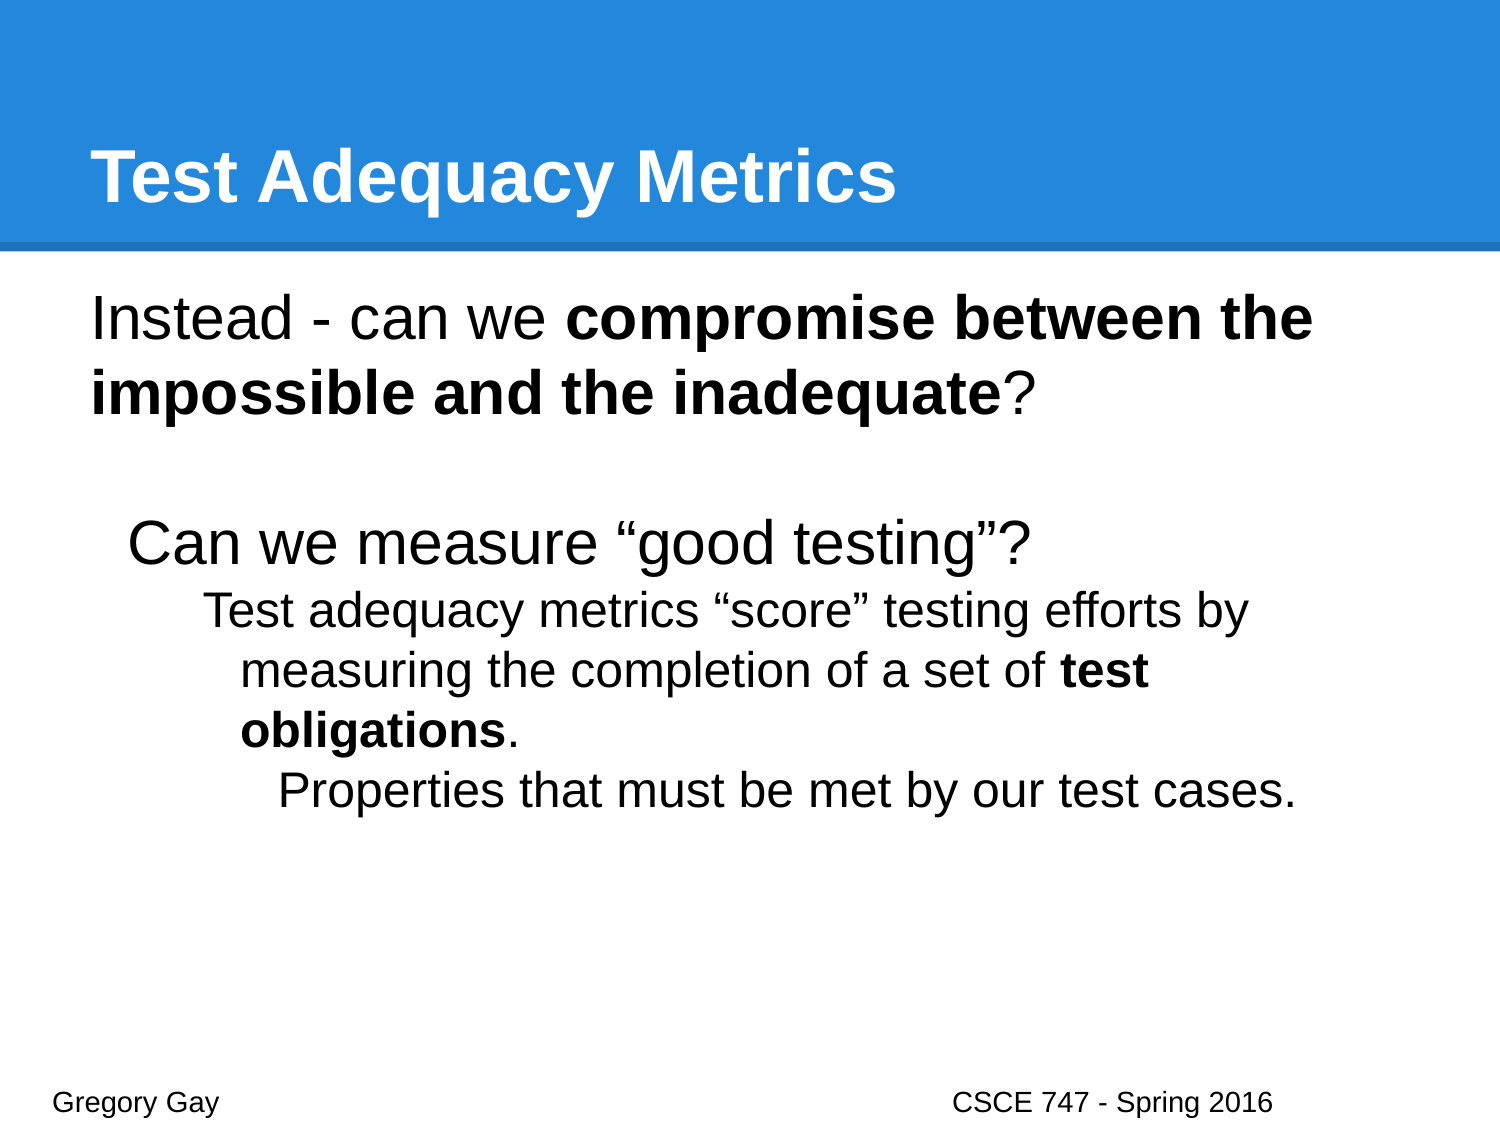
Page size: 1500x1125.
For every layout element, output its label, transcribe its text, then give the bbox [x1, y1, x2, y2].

title Test Adequacy Metrics [75, 45, 1425, 233]
list Instead - can we compromise between the impossible and the inadequate? Can we measure “good testing”? Test adequacy metrics “score” testing efforts by measuring the completion of a set of test obligations. Properties that must be met by our test cases. [75, 262, 1425, 1068]
text_box Gregory Gay CSCE 747 - Spring 2016 4 [37, 1068, 1463, 1114]
